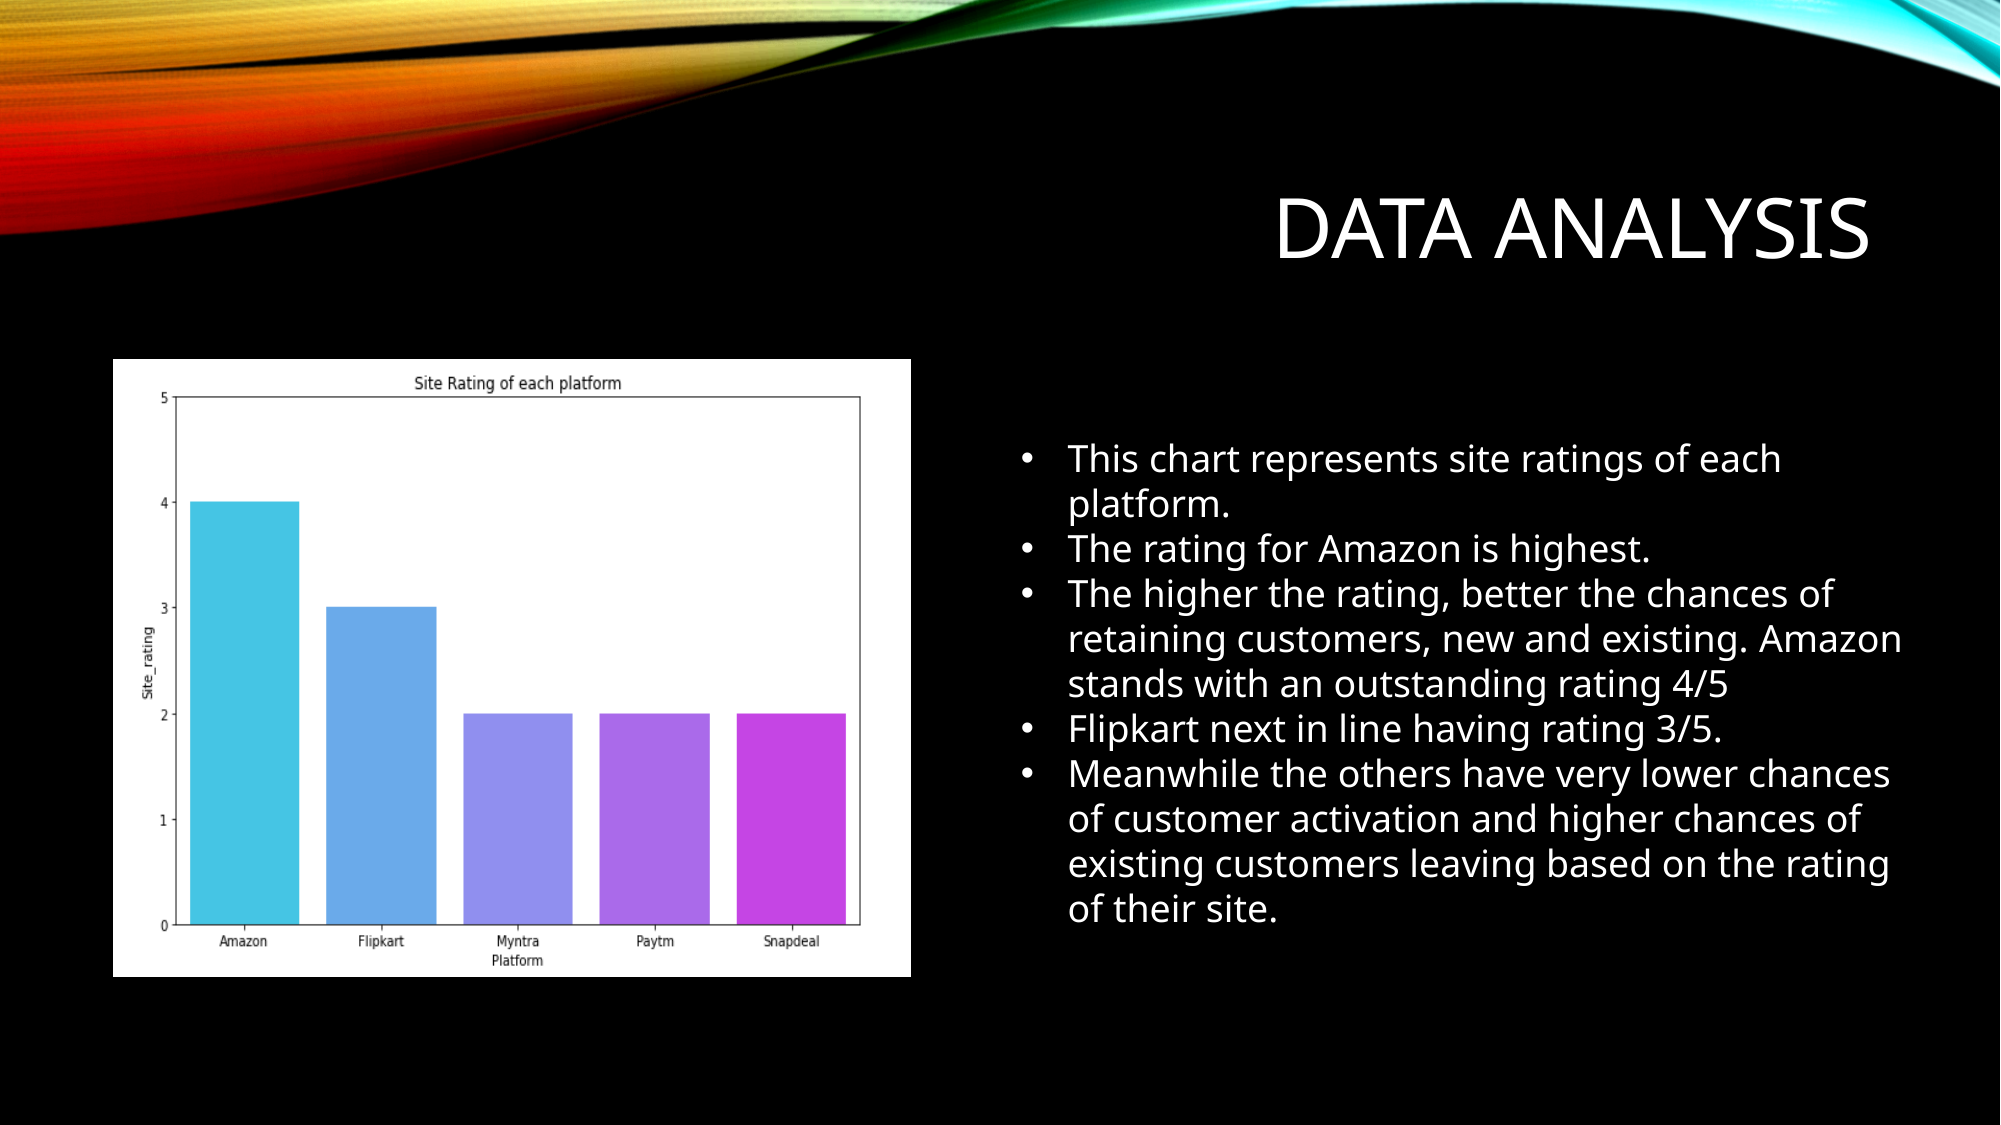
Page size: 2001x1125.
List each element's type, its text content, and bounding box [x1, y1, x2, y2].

title DATA Analysis [474, 125, 1888, 338]
text_box This chart represents site ratings of each platform. The rating for Amazon is highest. The higher the rating, better the chances of retaining customers, new and existing. Amazon stands with an outstanding rating 4/5 Flipkart next in line having rating 3/5. Meanwhile the others have very lower chances of customer activation and higher chances of existing customers leaving based on the rating of their site. [1005, 337, 1950, 983]
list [113, 358, 911, 978]
picture [0, 0, 2000, 237]
